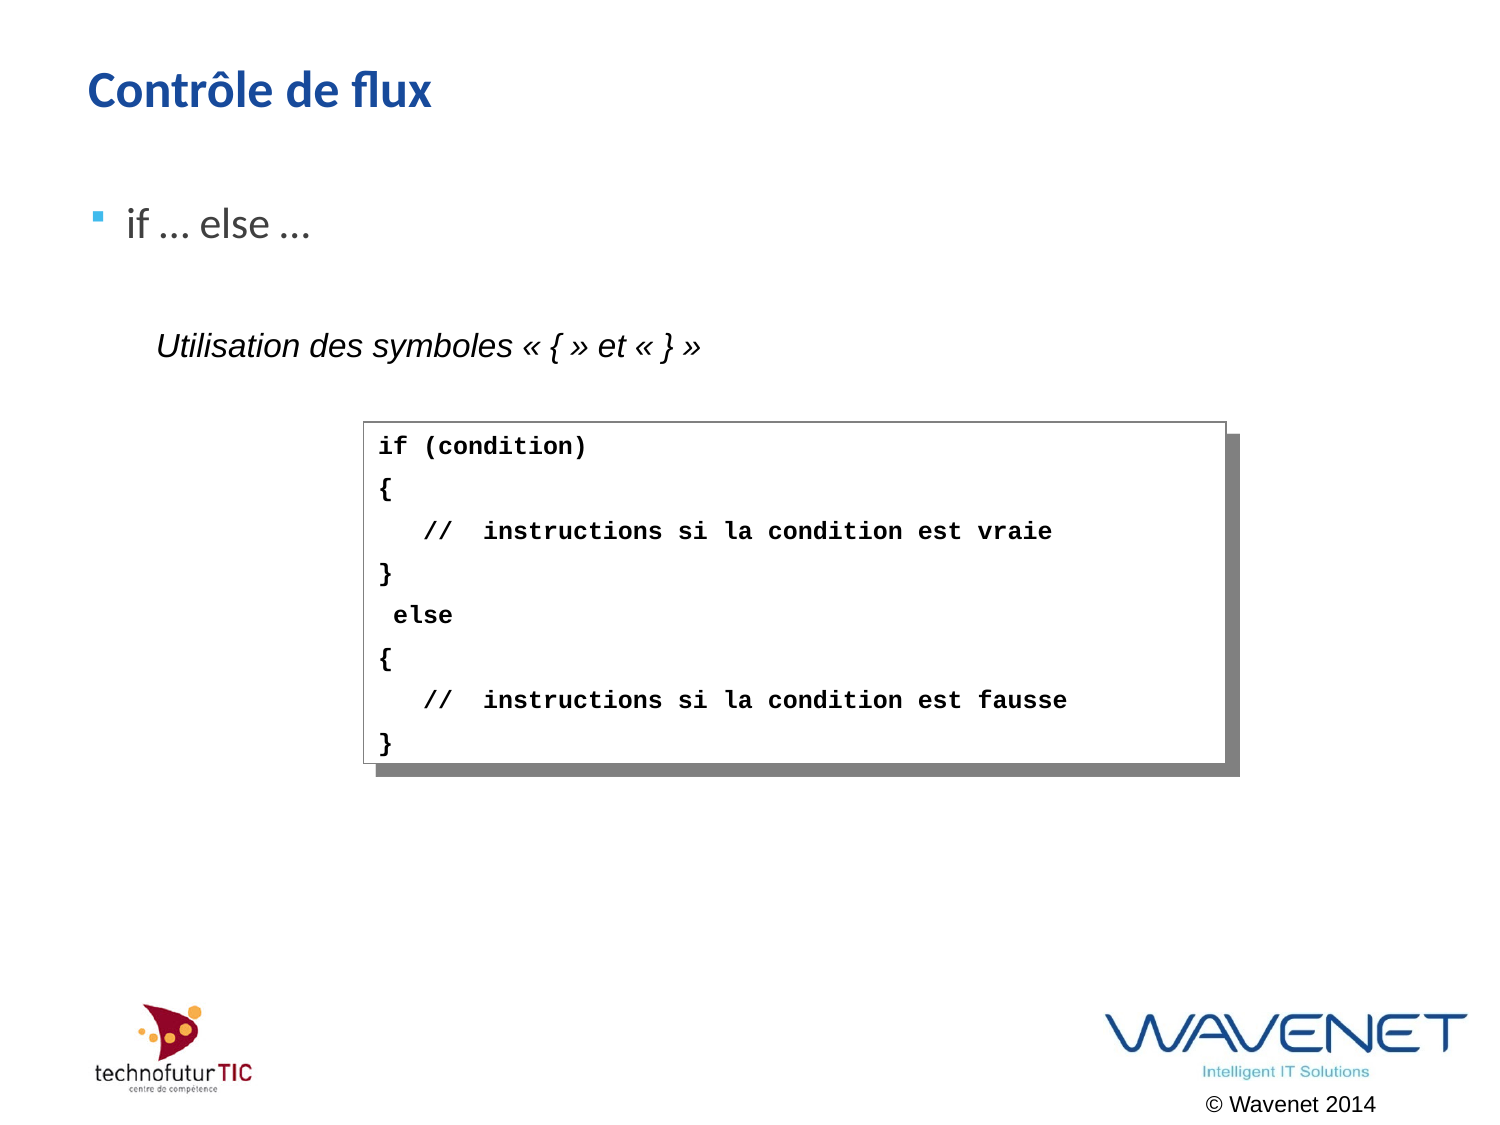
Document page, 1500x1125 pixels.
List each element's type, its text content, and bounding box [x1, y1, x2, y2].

slide_number © Wavenet 2014 [1116, 1088, 1467, 1120]
picture [88, 995, 259, 1098]
text_box if (condition) { // instructions si la condition est vraie } else { // instructions si la condition est fausse } [363, 421, 1226, 764]
picture [1103, 1012, 1469, 1081]
list if … else … [74, 187, 1426, 727]
title Contrôle de flux [72, 47, 1426, 145]
text_box Utilisation des symboles « { » et « } » [140, 316, 718, 371]
